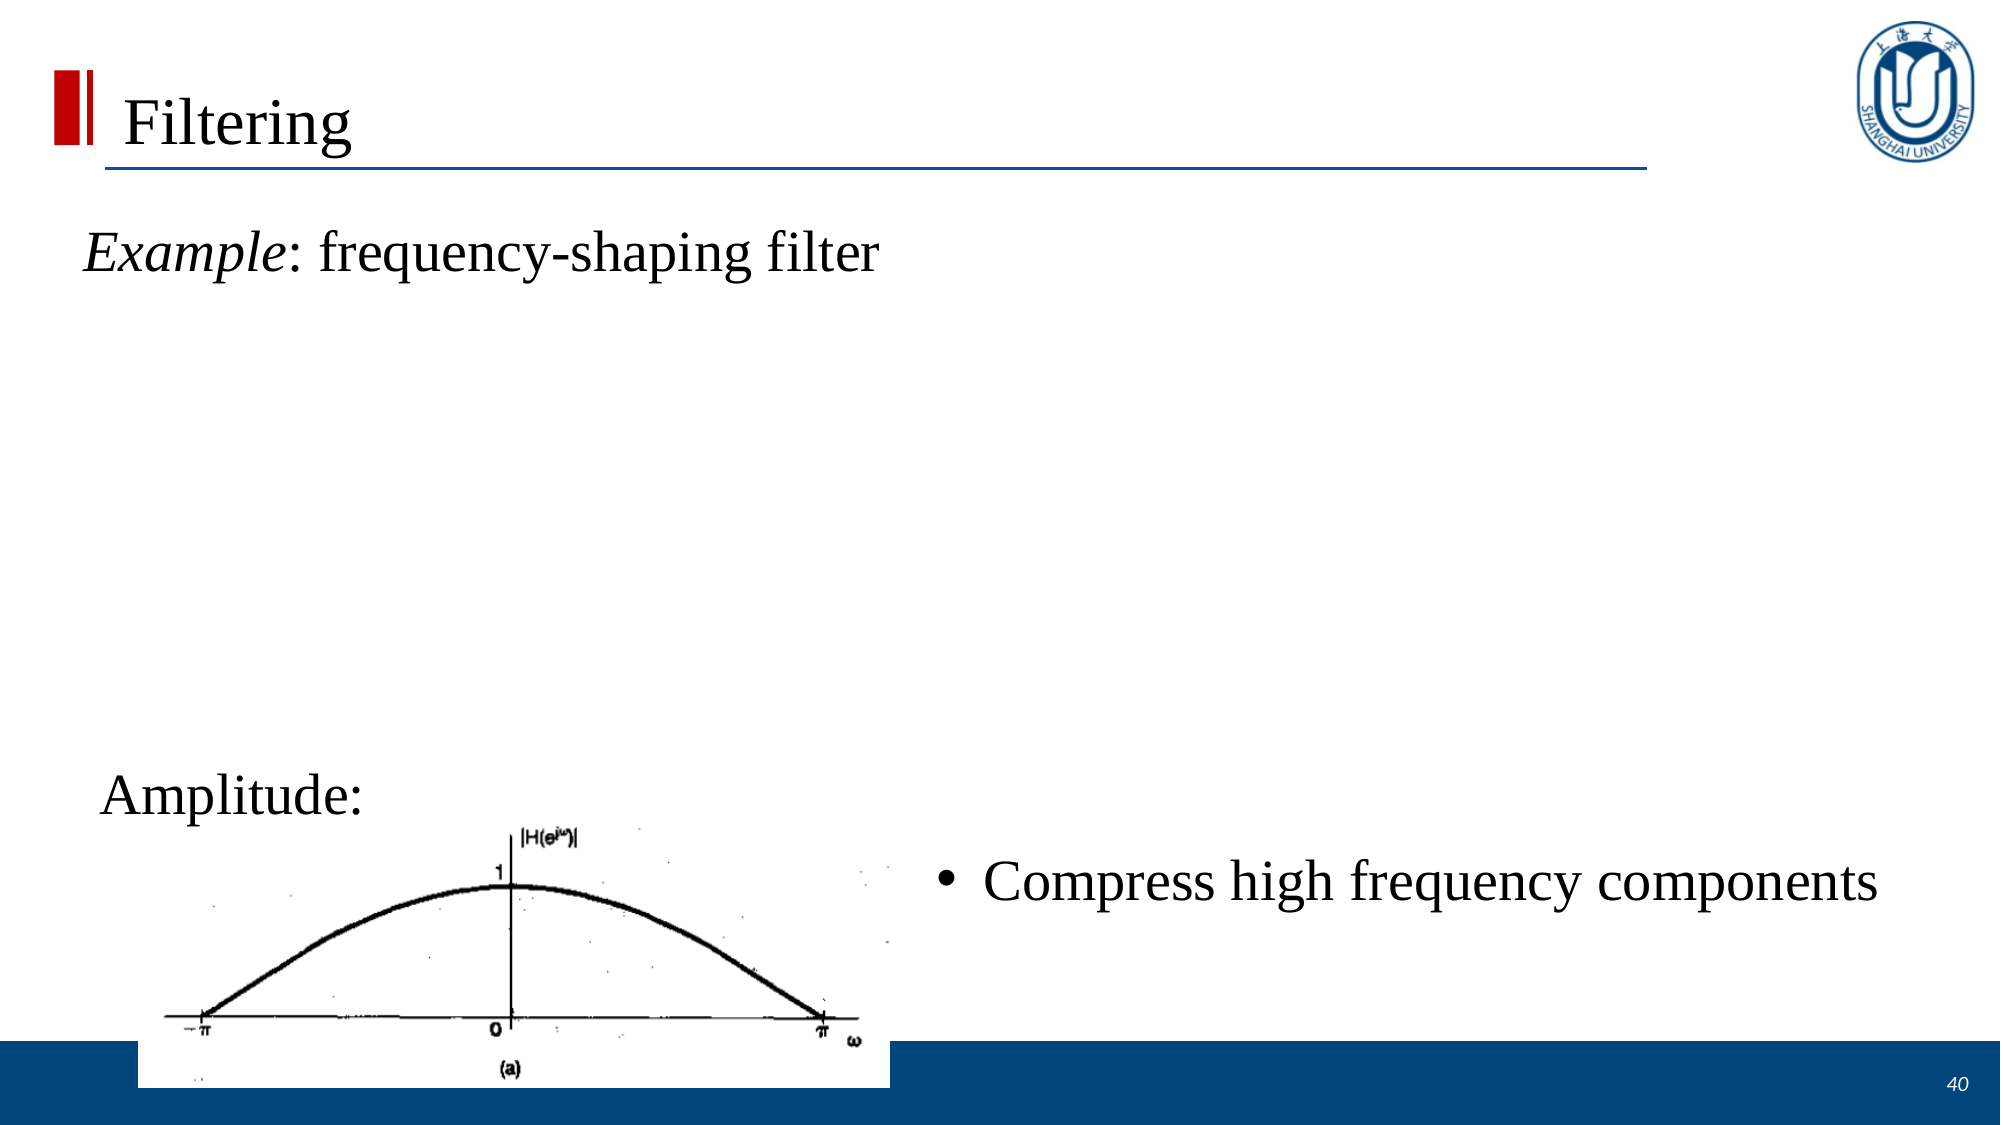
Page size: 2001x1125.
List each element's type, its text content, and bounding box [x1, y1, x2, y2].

slide_number 40 [1768, 1052, 1984, 1113]
title Filtering [108, 37, 1857, 167]
picture [1855, 21, 1978, 163]
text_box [83, 748, 890, 1088]
text_box Compress high frequency components [921, 834, 1895, 920]
